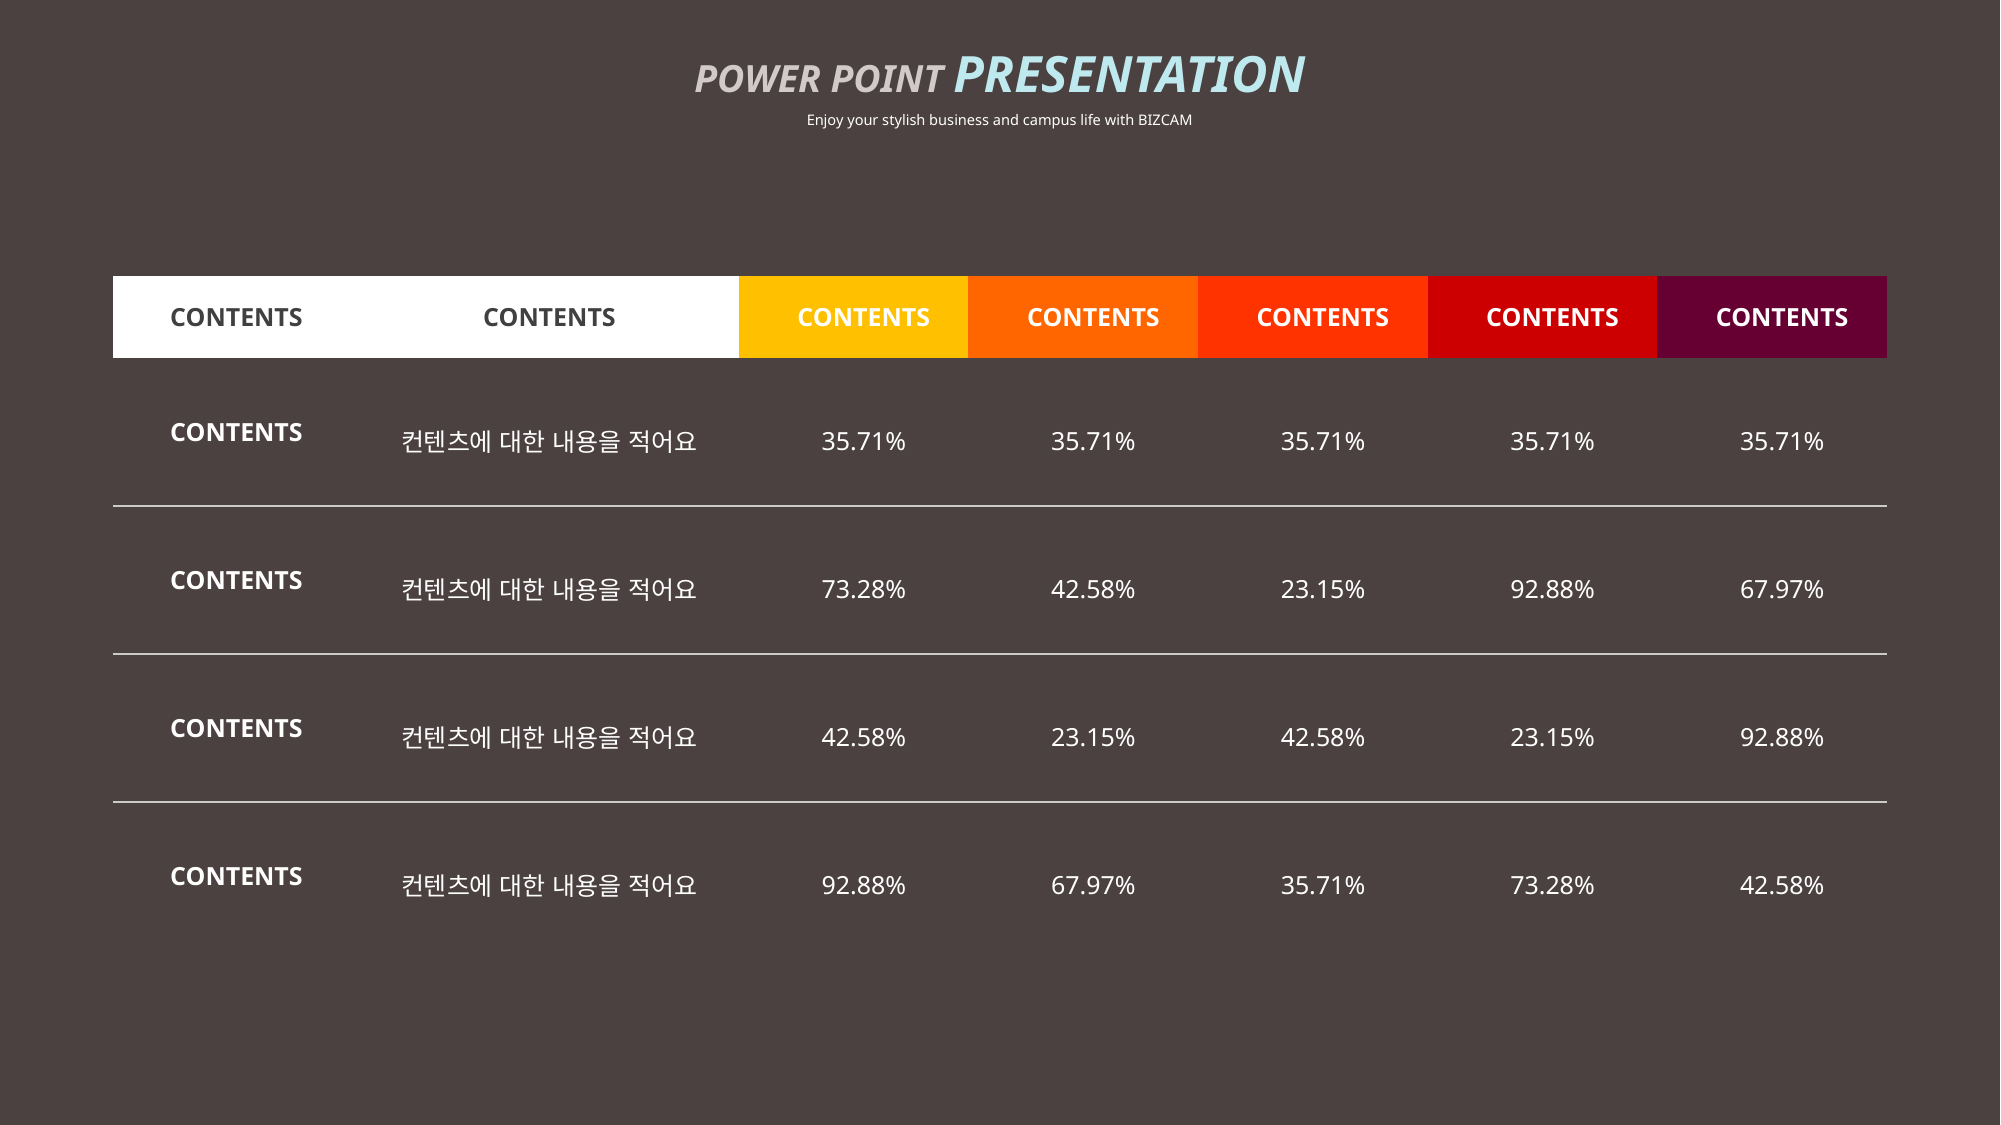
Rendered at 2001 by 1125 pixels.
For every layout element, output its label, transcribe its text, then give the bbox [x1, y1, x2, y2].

table_header CONTENTS [1657, 276, 1887, 358]
table_cell CONTENTS [113, 655, 340, 801]
table_cell 23.15% [1428, 655, 1657, 801]
table_cell 35.71% [1198, 358, 1428, 505]
table_cell 컨텐츠에 대한 내용을 적어요 [340, 507, 739, 653]
table_cell CONTENTS [113, 358, 340, 505]
table_cell 23.15% [1198, 507, 1428, 653]
table_cell 92.88% [739, 803, 968, 950]
table_cell 35.71% [739, 358, 968, 505]
table_cell 67.97% [1657, 507, 1887, 653]
table_cell 92.88% [1428, 507, 1657, 653]
table_header CONTENTS [340, 276, 739, 358]
table_header CONTENTS [113, 276, 340, 358]
table_cell 42.58% [1657, 803, 1887, 950]
text_box POWER POINT PRESENTATION Enjoy your stylish business and campus life with BIZCAM [547, 4, 1453, 136]
table_cell 컨텐츠에 대한 내용을 적어요 [340, 803, 739, 950]
table_header CONTENTS [1428, 276, 1657, 358]
table_cell 35.71% [1428, 358, 1657, 505]
table_header CONTENTS [968, 276, 1198, 358]
table_header CONTENTS [1198, 276, 1428, 358]
table_cell 73.28% [739, 507, 968, 653]
table_cell 42.58% [1198, 655, 1428, 801]
table_header CONTENTS [739, 276, 968, 358]
table_cell CONTENTS [113, 803, 340, 950]
table_cell 35.71% [968, 358, 1198, 505]
table_cell 92.88% [1657, 655, 1887, 801]
table_cell 42.58% [739, 655, 968, 801]
table_cell 컨텐츠에 대한 내용을 적어요 [340, 358, 739, 505]
table_cell 67.97% [968, 803, 1198, 950]
table_cell CONTENTS [113, 507, 340, 653]
table_cell 23.15% [968, 655, 1198, 801]
table_cell 35.71% [1657, 358, 1887, 505]
table_cell 73.28% [1428, 803, 1657, 950]
table_cell 42.58% [968, 507, 1198, 653]
table_cell 컨텐츠에 대한 내용을 적어요 [340, 655, 739, 801]
table_cell 35.71% [1198, 803, 1428, 950]
